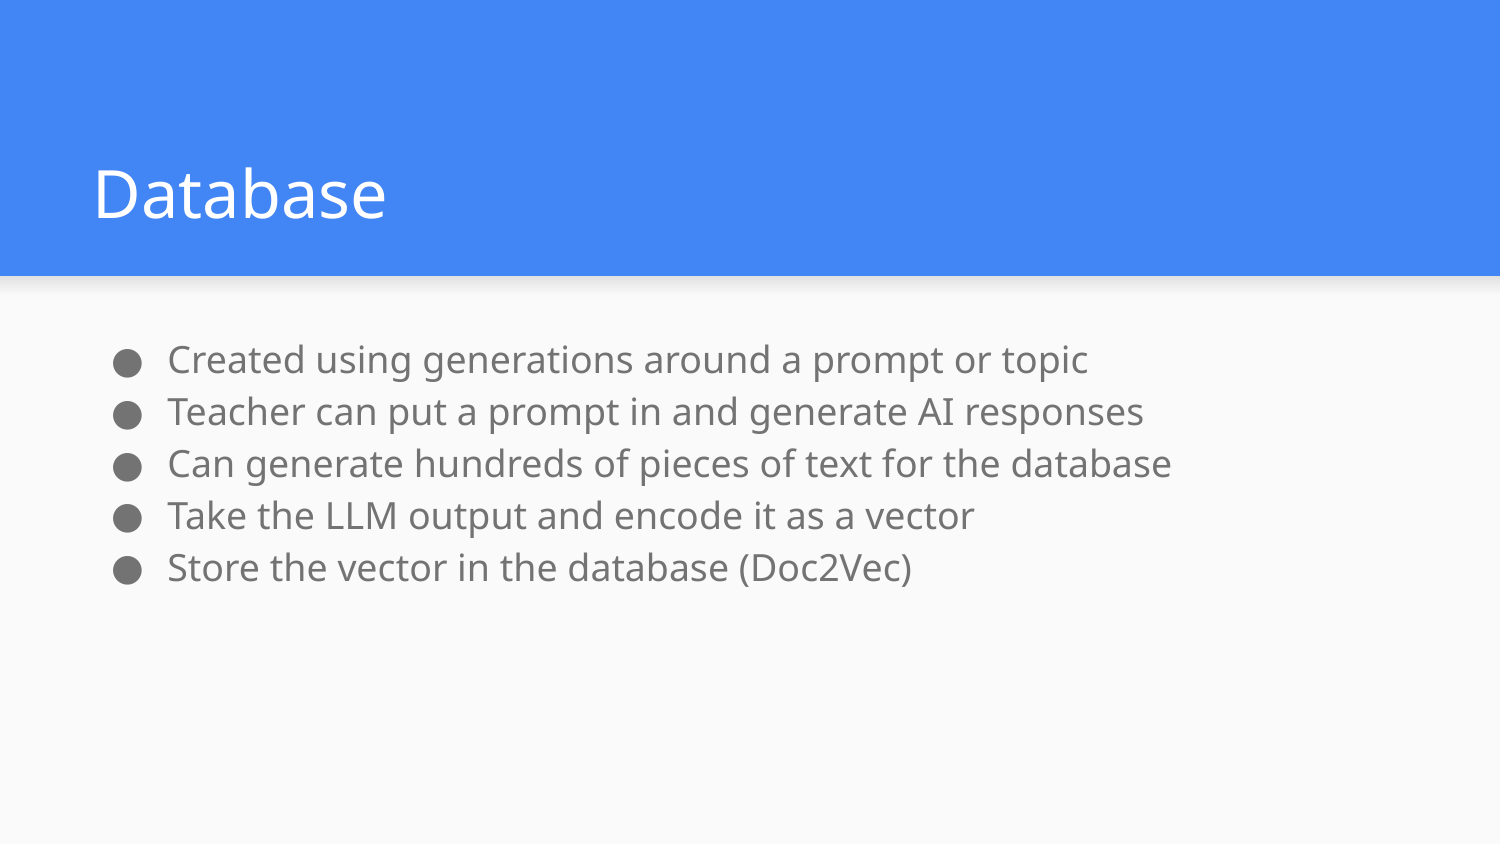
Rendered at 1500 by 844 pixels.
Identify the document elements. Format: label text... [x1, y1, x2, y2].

title Database [77, 121, 1427, 248]
list Created using generations around a prompt or topic Teacher can put a prompt in and generate AI responses Can generate hundreds of pieces of text for the database Take the LLM output and encode it as a vector Store the vector in the database (Doc2Vec) [77, 314, 1427, 760]
